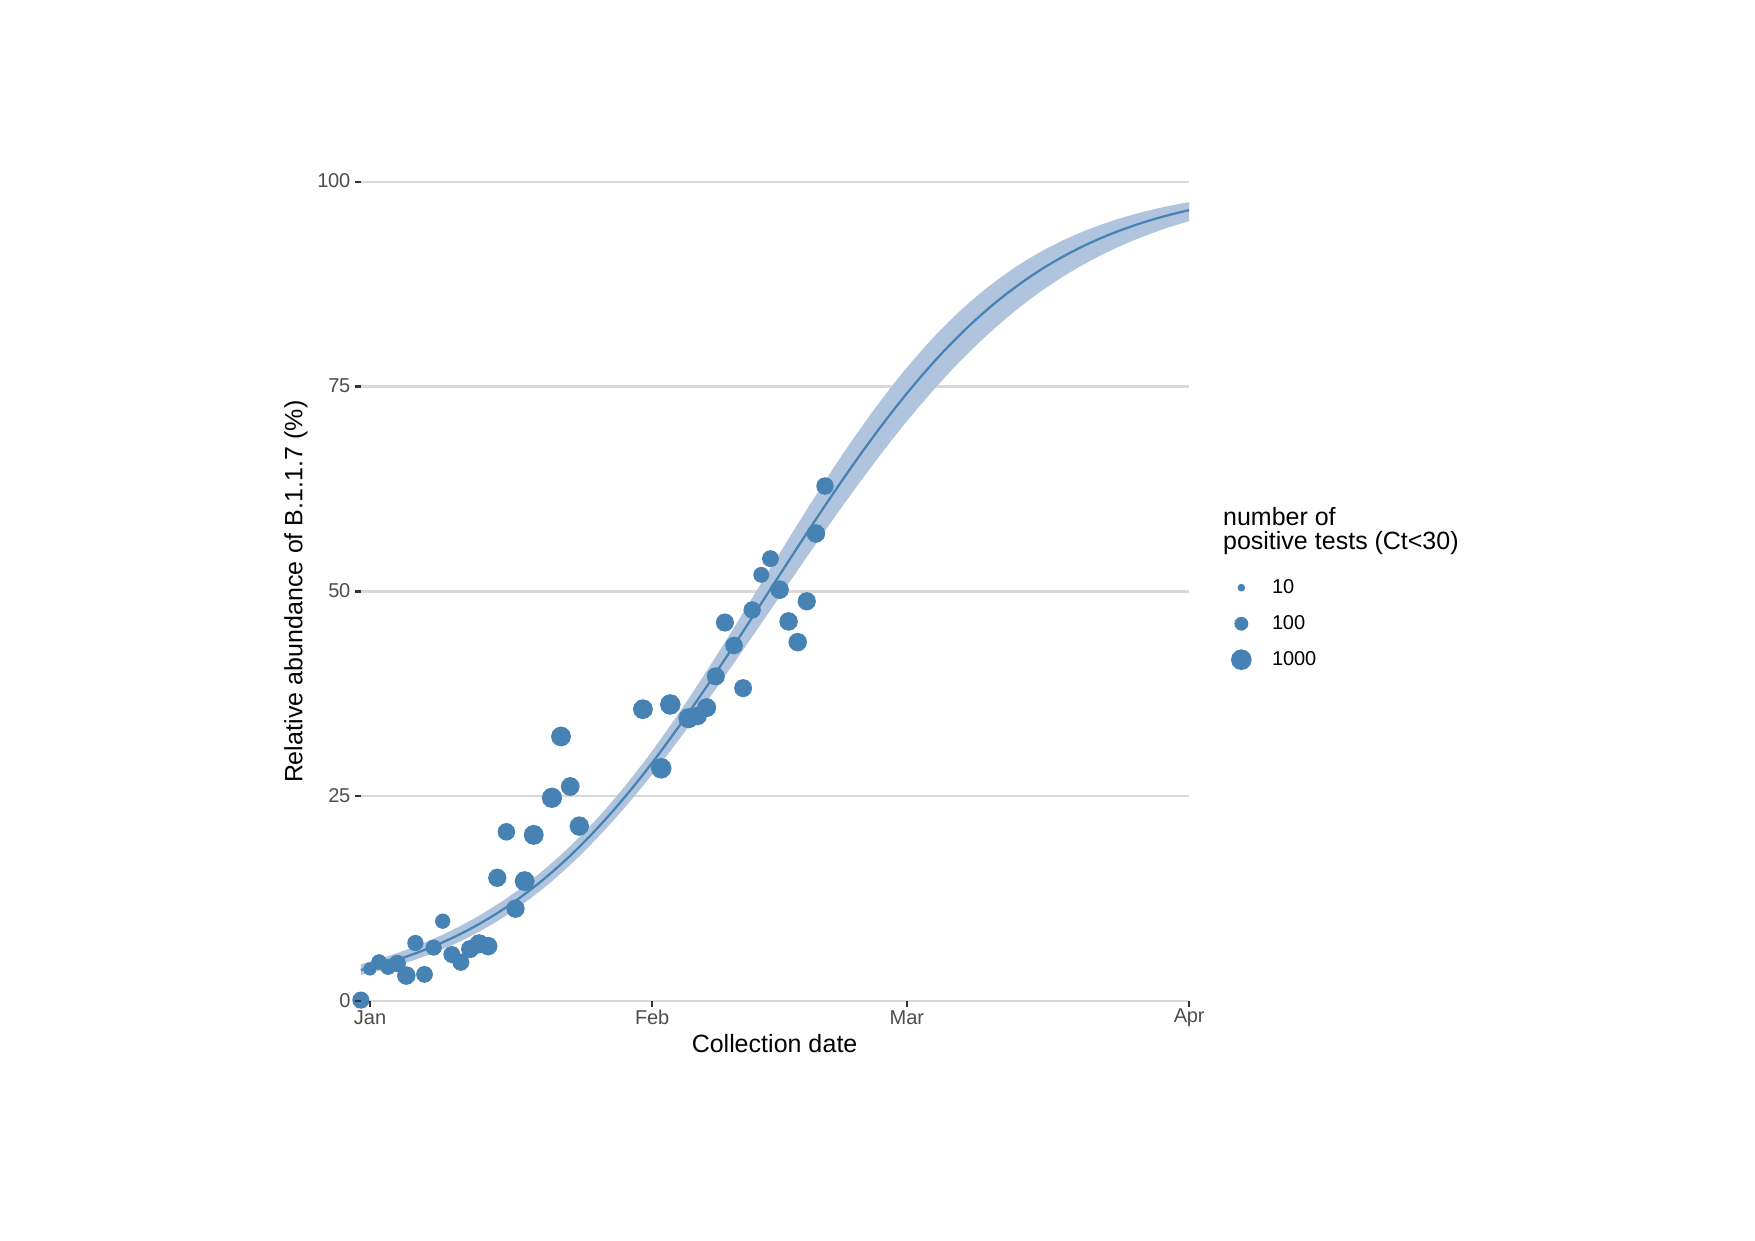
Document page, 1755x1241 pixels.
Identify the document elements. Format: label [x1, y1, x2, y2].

text_box [277, 169, 1478, 1071]
